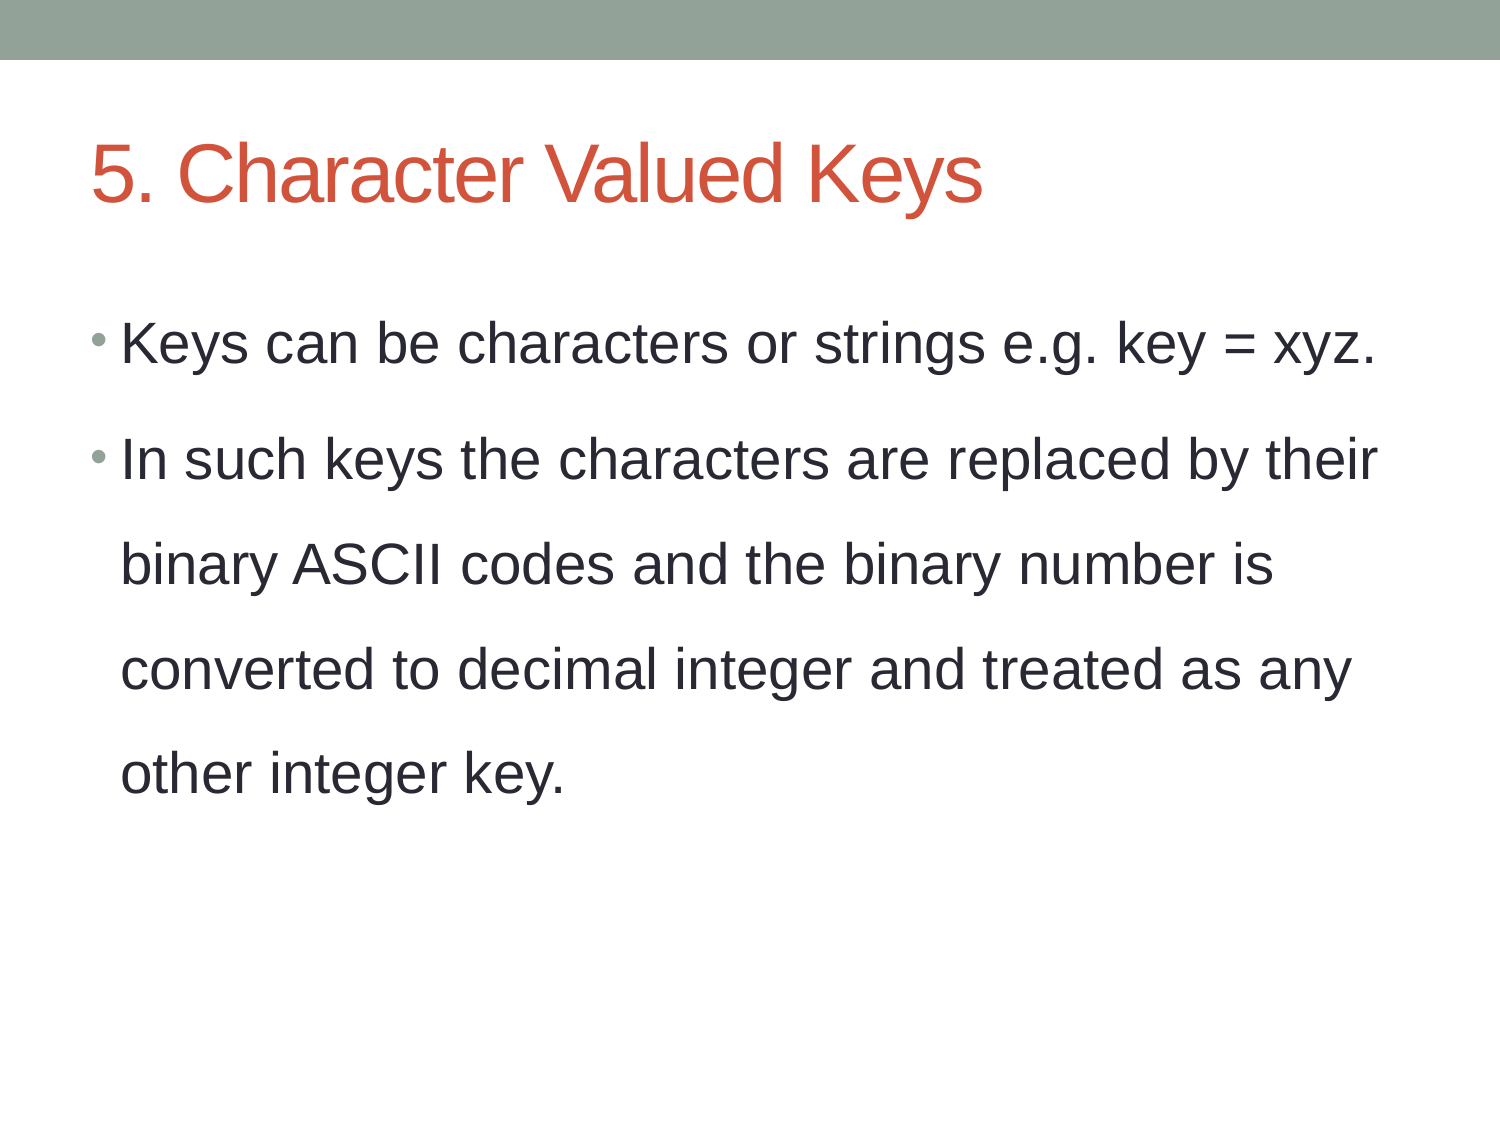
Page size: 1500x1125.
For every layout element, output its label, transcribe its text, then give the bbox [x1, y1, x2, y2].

list Keys can be characters or strings e.g. key = xyz. In such keys the characters are replaced by their binary ASCII codes and the binary number is converted to decimal integer and treated as any other integer key. [75, 262, 1425, 1063]
title 5. Character Valued Keys [75, 87, 1425, 250]
